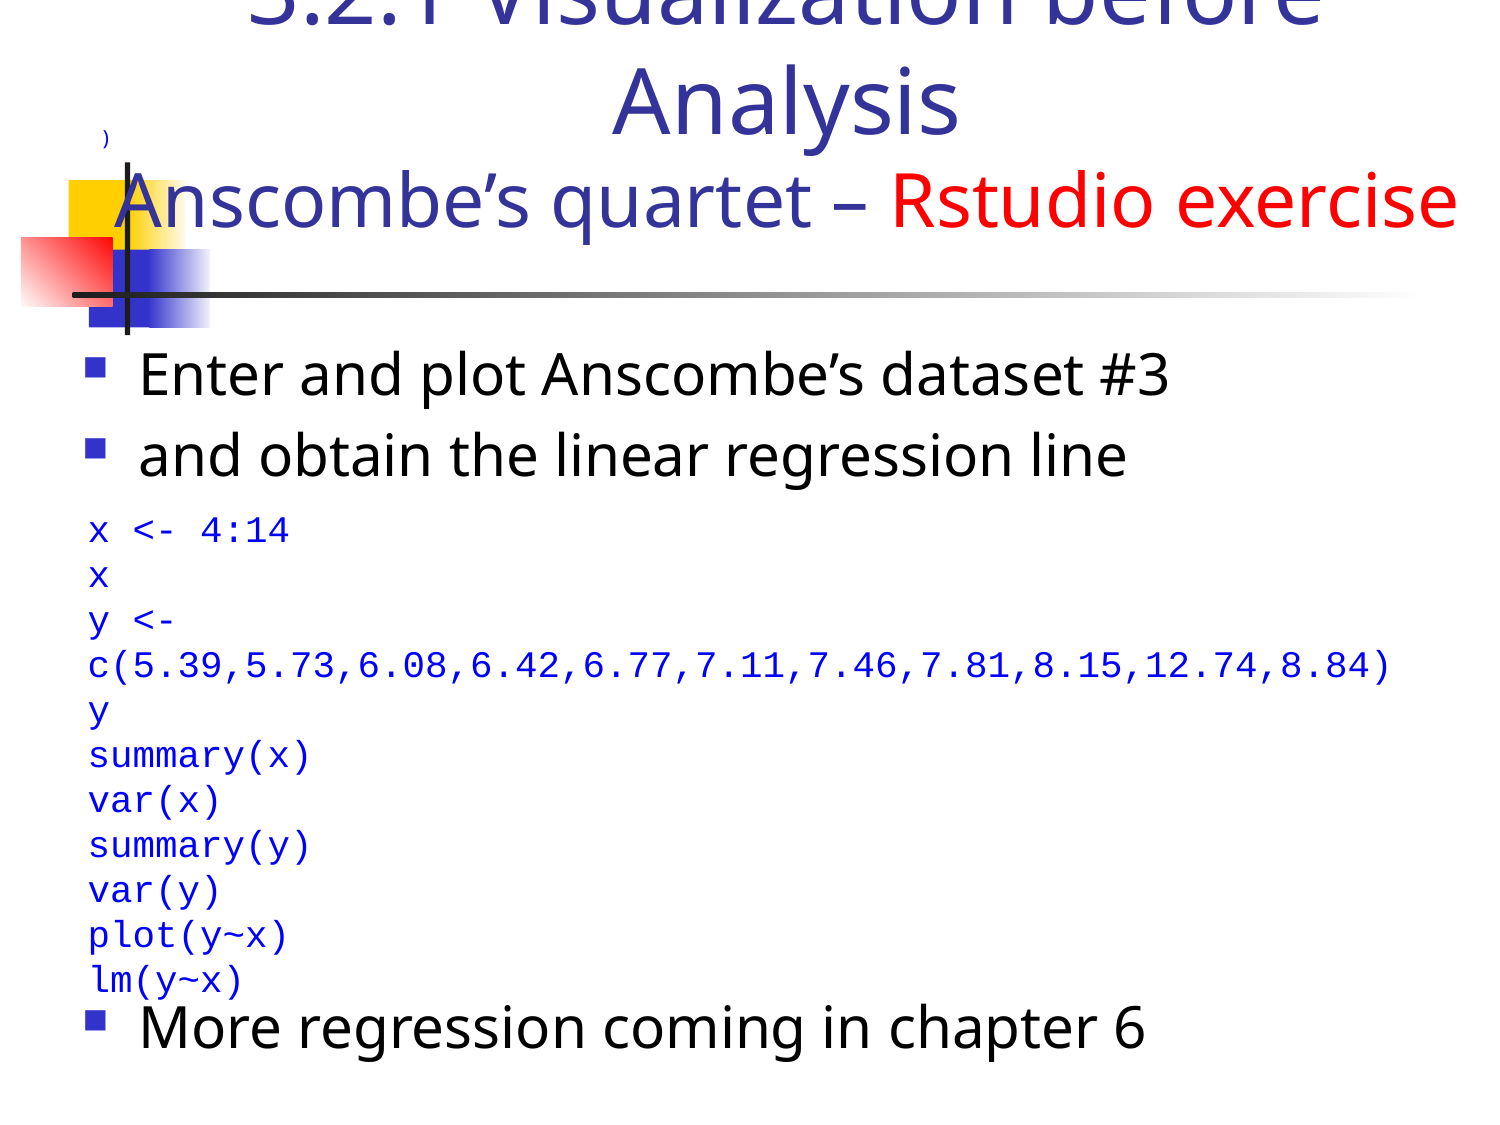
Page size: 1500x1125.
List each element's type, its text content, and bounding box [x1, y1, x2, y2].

text_box ) [99, 124, 113, 150]
text_box x <- 4:14 x y <- c(5.39,5.73,6.08,6.42,6.77,7.11,7.46,7.81,8.15,12.74,8.84) y summary(x) var(x) summary(y) var(y) plot(y~x) lm(y~x) [87, 504, 1500, 1000]
title 3.2.1 Visualization before Analysis Anscombe’s quartet – Rstudio exercise [74, 37, 1500, 251]
list Enter and plot Anscombe’s dataset #3 and obtain the linear regression line More regression coming in chapter 6 [67, 329, 1500, 968]
